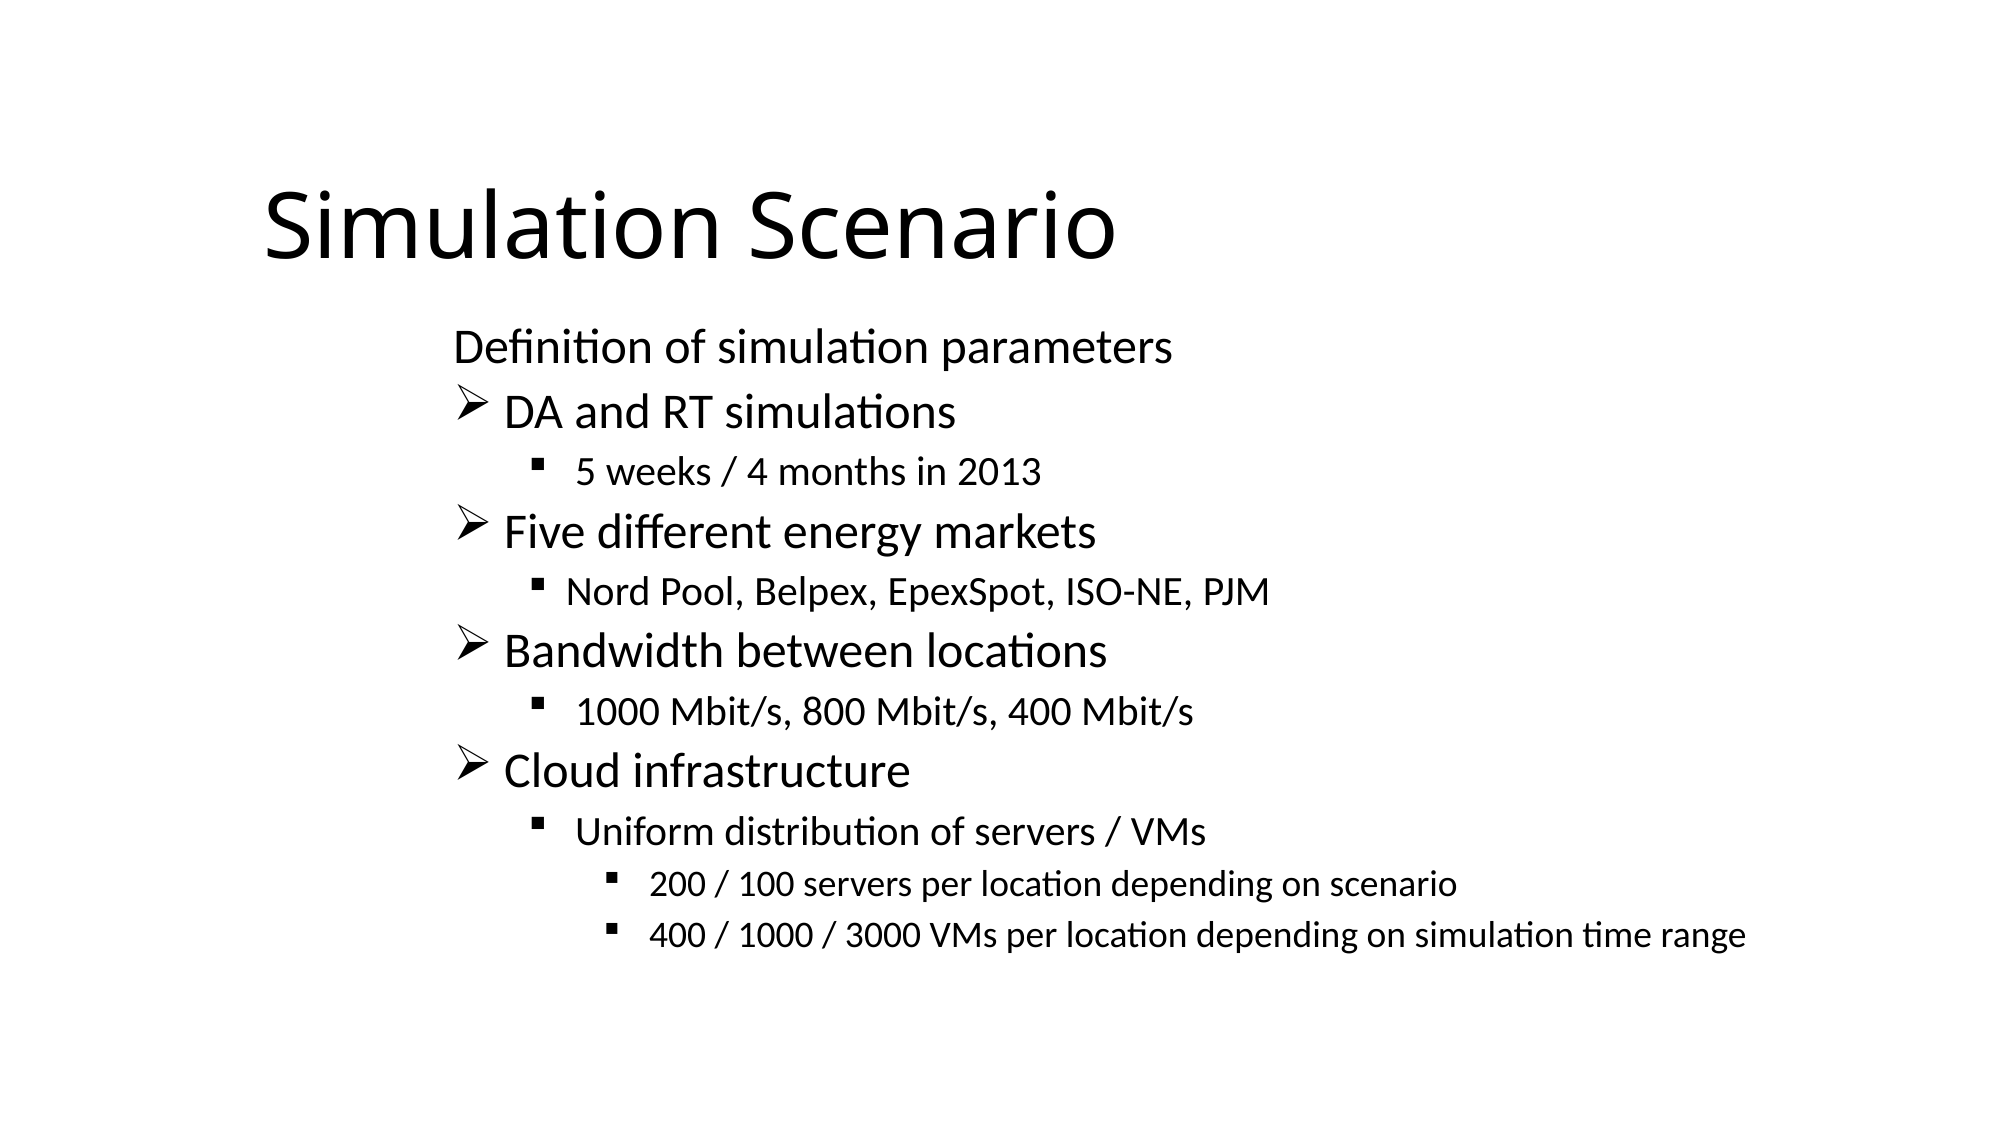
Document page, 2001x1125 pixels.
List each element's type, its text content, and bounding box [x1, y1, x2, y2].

title Simulation Scenario [248, 84, 1893, 373]
list Definition of simulation parameters DA and RT simulations 5 weeks / 4 months in 2013 Five different energy markets Nord Pool, Belpex, EpexSpot, ISO-NE, PJM Bandwidth between locations 1000 Mbit/s, 800 Mbit/s, 400 Mbit/s Cloud infrastructure Uniform distribution of servers / VMs 200 / 100 servers per location depending on scenario 400 / 1000 / 3000 VMs per location depending on simulation time range [363, 313, 1778, 1091]
